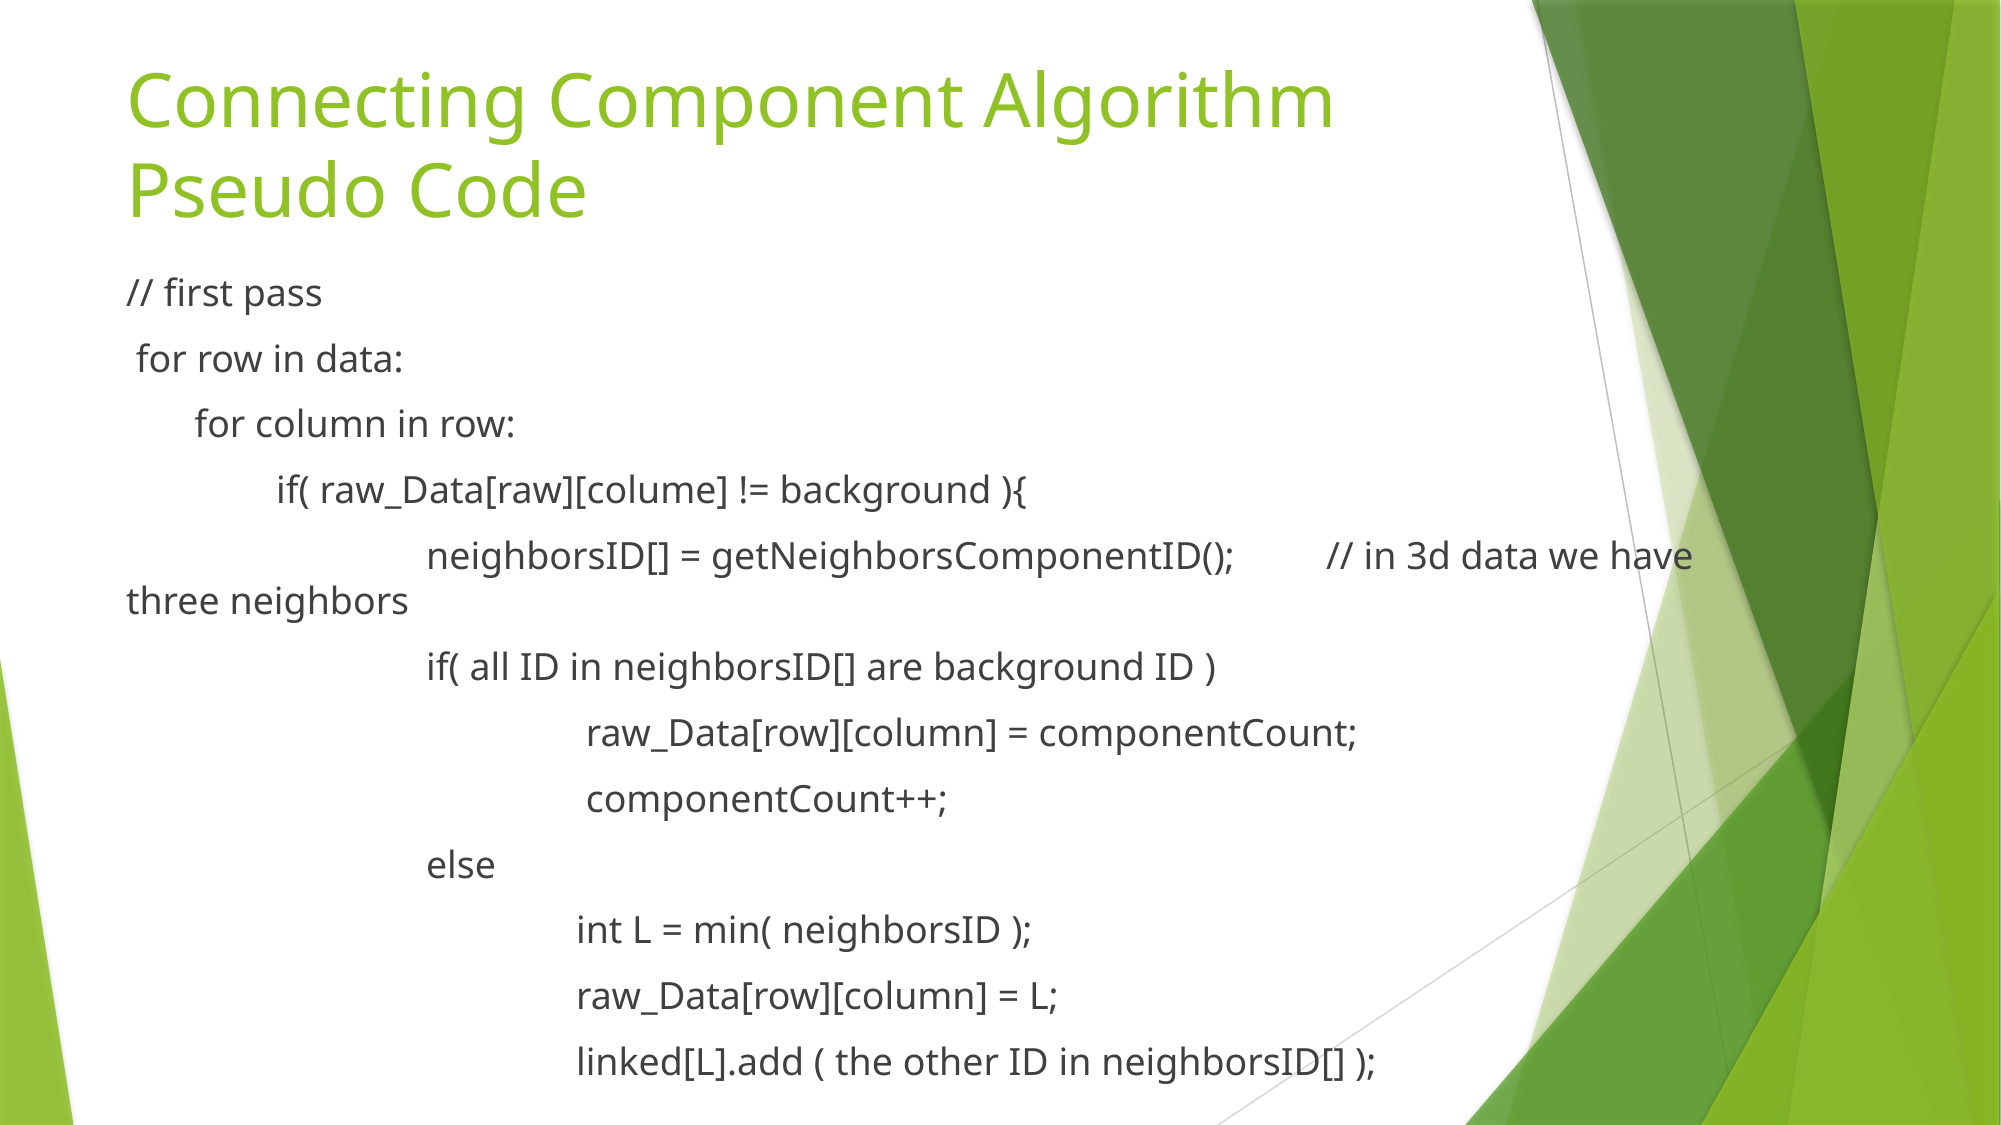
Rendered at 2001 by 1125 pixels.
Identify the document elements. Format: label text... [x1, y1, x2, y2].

list // first pass for row in data: for column in row: if( raw_Data[raw][colume] != background ){ neighborsID[] = getNeighborsComponentID(); // in 3d data we have three neighbors if( all ID in neighborsID[] are background ID ) raw_Data[row][column] = componentCount; componentCount++; else int L = min( neighborsID ); raw_Data[row][column] = L; linked[L].add ( the other ID in neighborsID[] ); [111, 261, 1789, 1107]
title Connecting Component Algorithm Pseudo Code [111, 44, 1522, 261]
